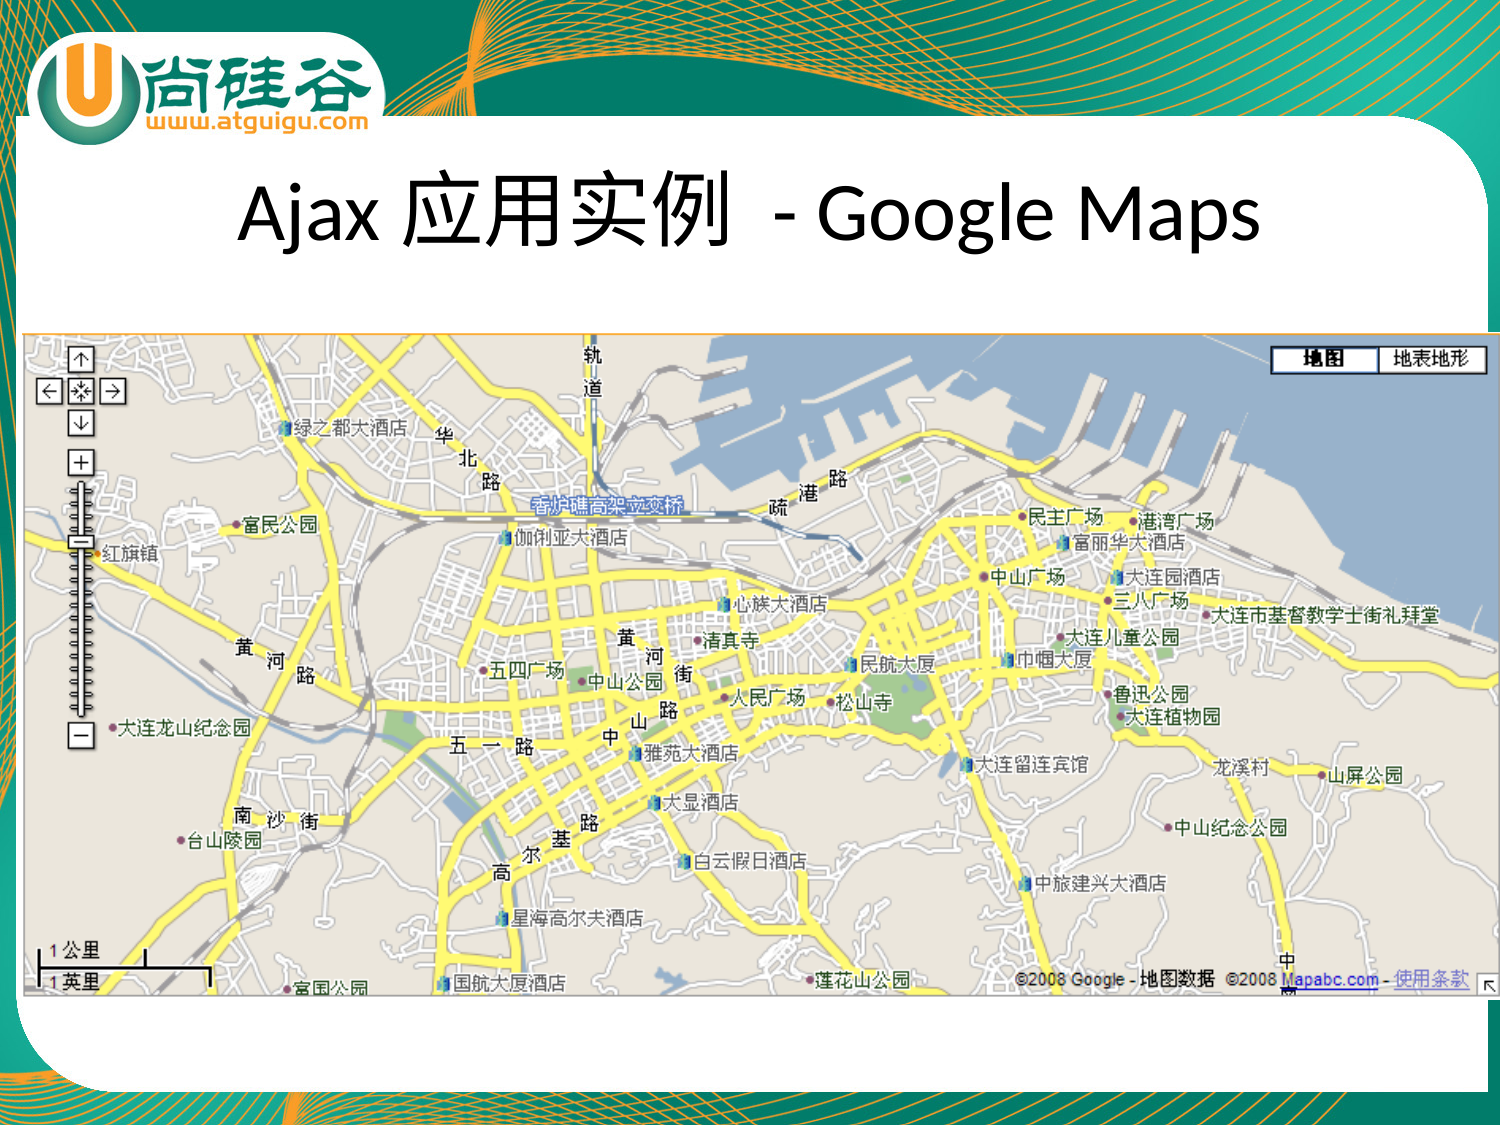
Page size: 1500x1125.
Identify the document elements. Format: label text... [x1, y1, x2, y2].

picture [0, 0, 1500, 1125]
title Ajax应用实例 - Google Maps [75, 113, 1425, 302]
